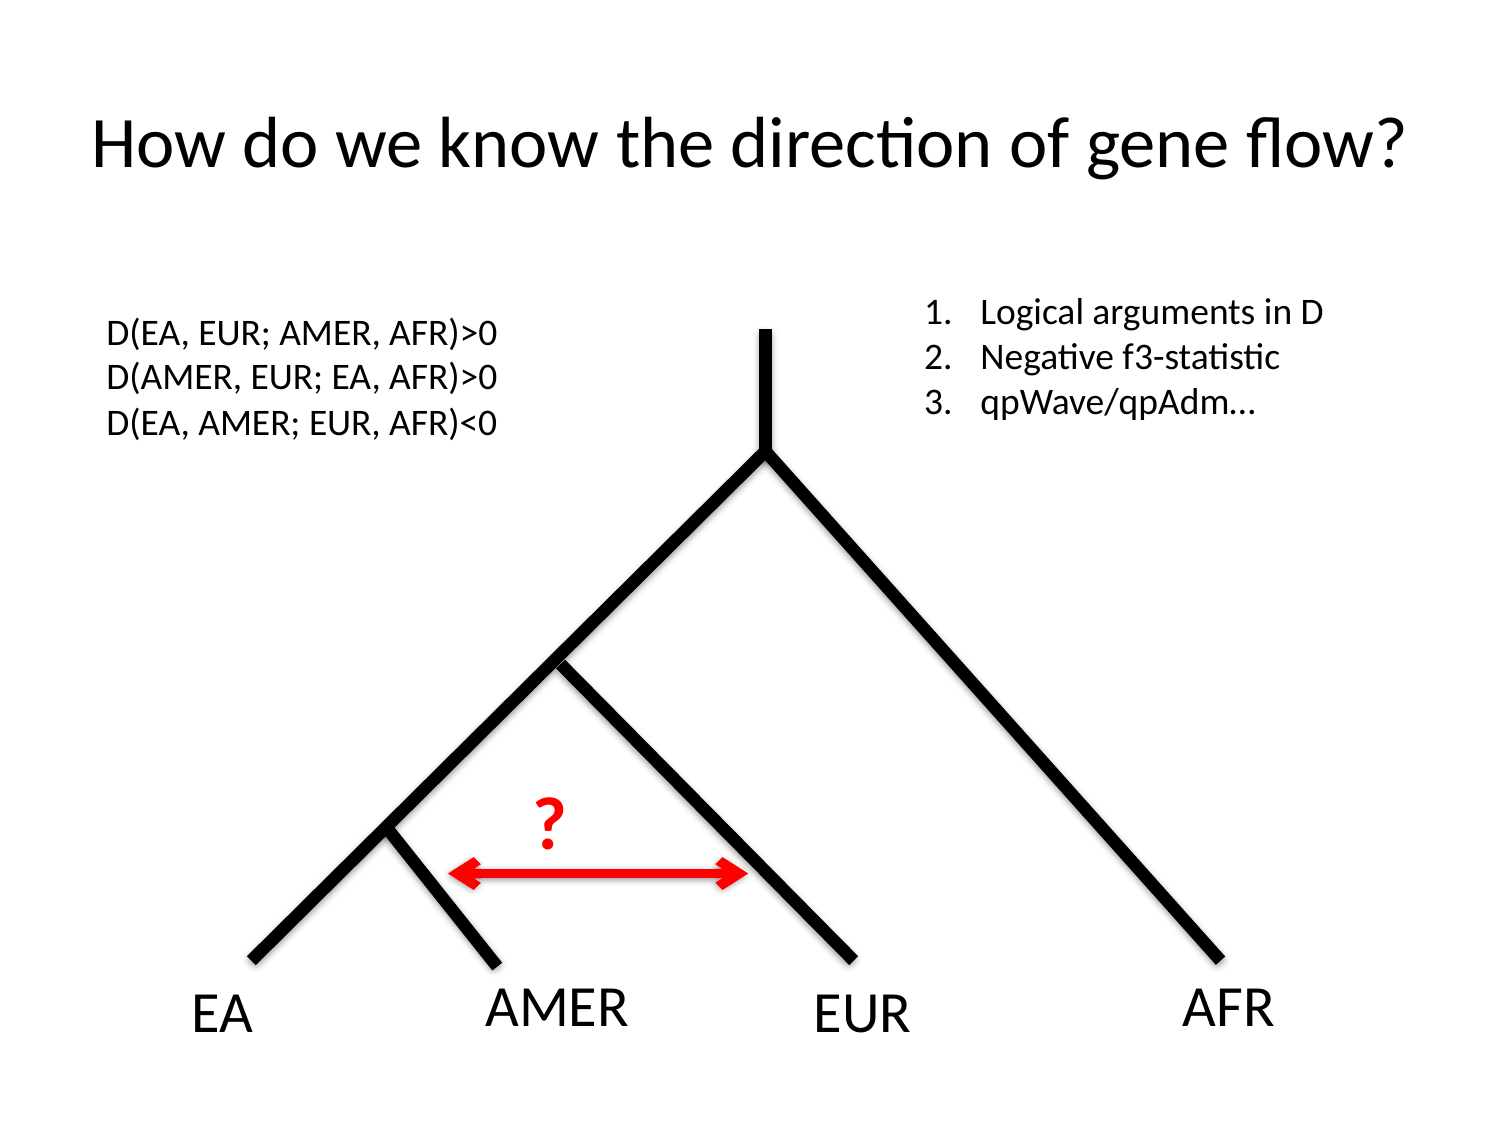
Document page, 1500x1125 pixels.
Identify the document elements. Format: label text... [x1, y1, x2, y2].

text_box EUR [799, 969, 949, 1052]
text_box EA [176, 966, 327, 1052]
text_box D(EA, EUR; AMER, AFR)>0 D(AMER, EUR; EA, AFR)>0 D(EA, AMER; EUR, AFR)<0 [91, 300, 561, 450]
text_box AMER [470, 969, 651, 1046]
text_box Logical arguments in D Negative f3-statistic qpWave/qpAdm… [909, 279, 1409, 430]
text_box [387, 828, 498, 967]
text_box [251, 328, 1221, 961]
text_box AFR [1167, 960, 1348, 1046]
title How do we know the direction of gene flow? [75, 45, 1425, 233]
